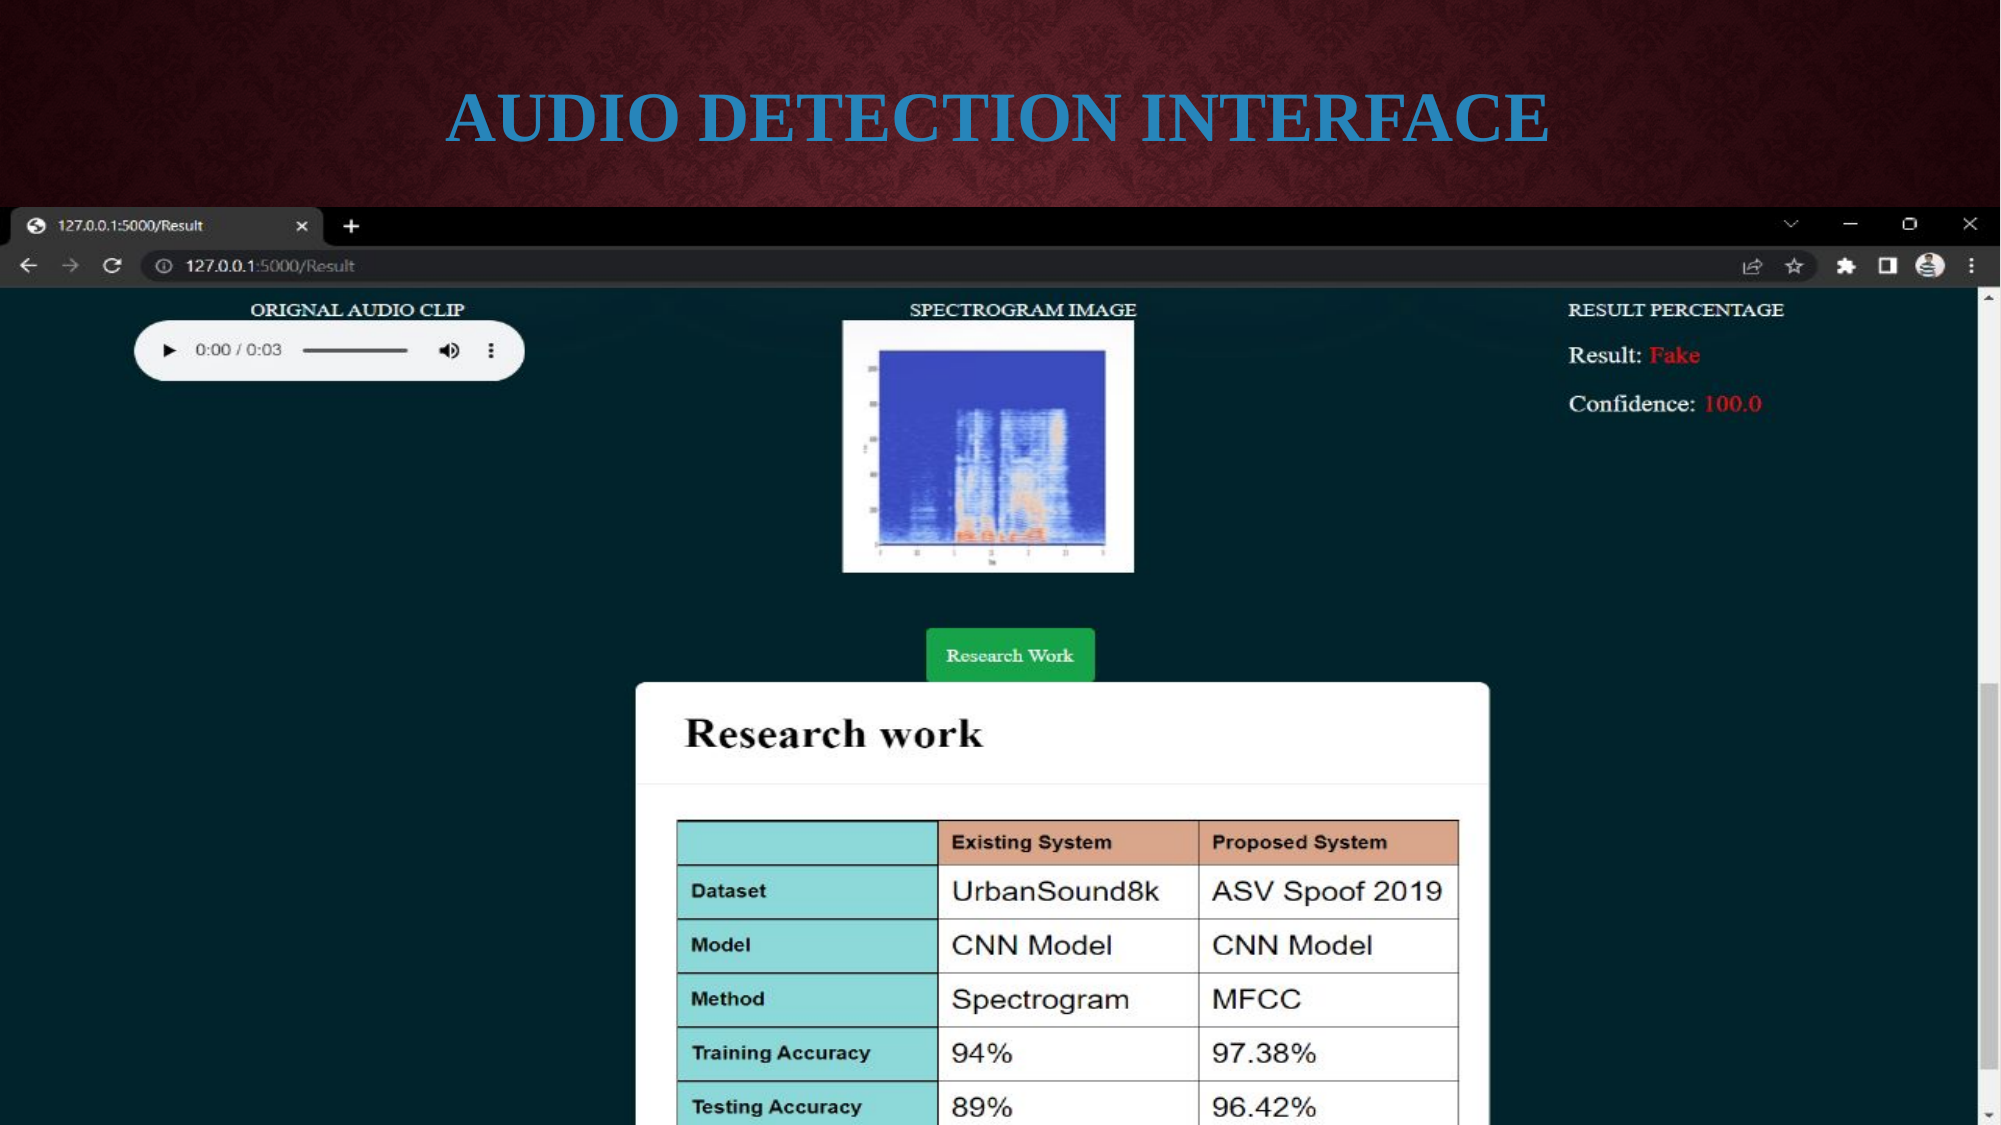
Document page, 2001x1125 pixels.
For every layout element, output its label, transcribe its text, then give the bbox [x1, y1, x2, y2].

picture [0, 207, 2000, 1125]
title AUDIo DETECTION INTERFACE [149, 9, 1849, 205]
